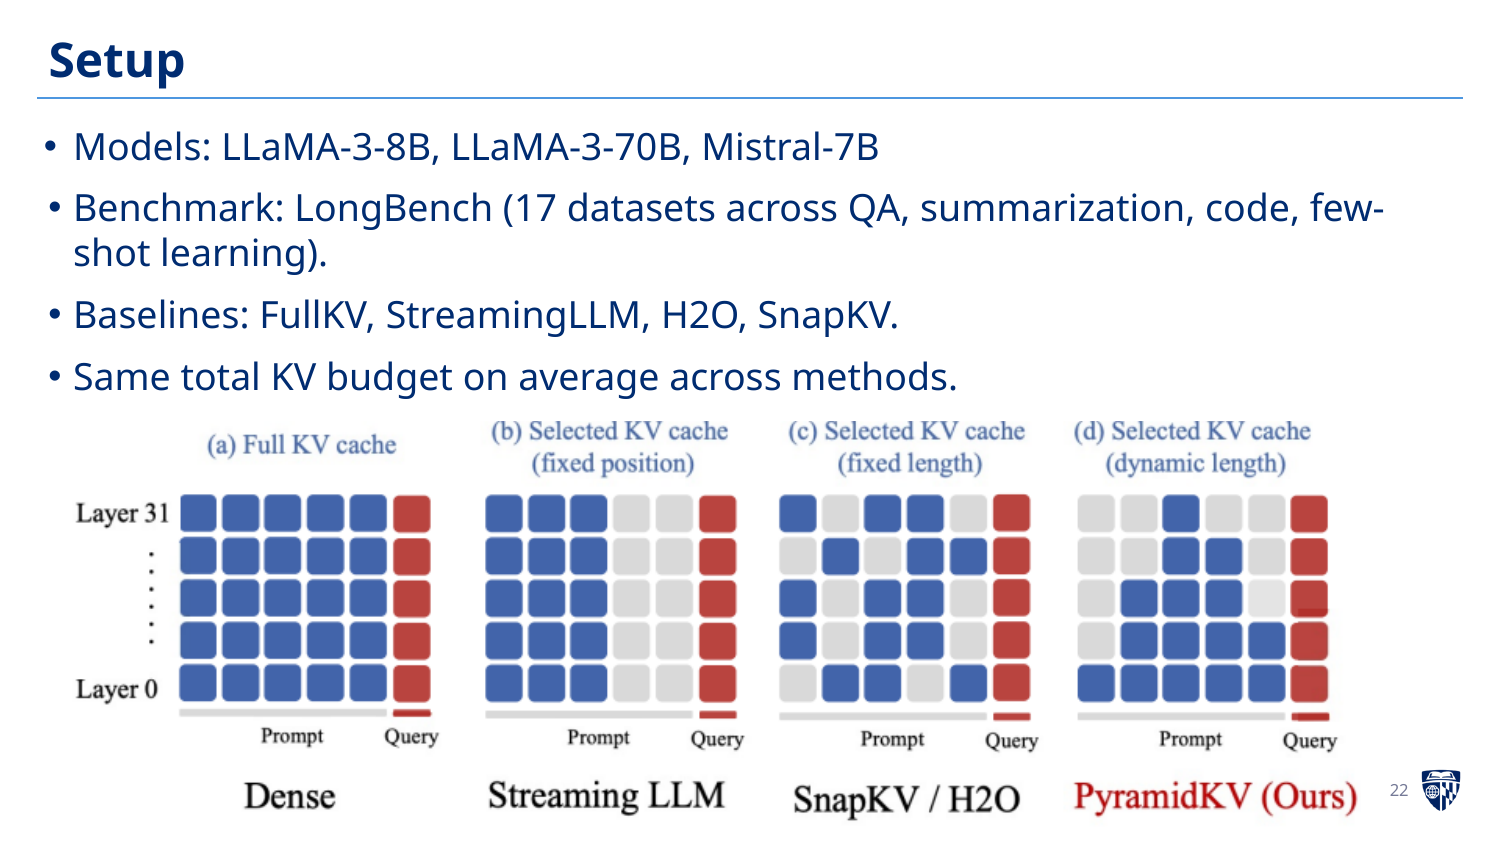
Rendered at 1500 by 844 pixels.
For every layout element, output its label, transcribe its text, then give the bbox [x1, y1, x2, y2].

list Models: LLaMA-3-8B, LLaMA-3-70B, Mistral-7B Benchmark: LongBench (17 datasets across QA, summarization, code, few-shot learning). Baselines: FullKV, StreamingLLM, H2O, SnapKV. Same total KV budget on average across methods. [32, 117, 1463, 755]
slide_number ‹#› [1368, 768, 1409, 814]
picture [1419, 767, 1463, 814]
picture [47, 421, 1365, 830]
title Setup [37, 30, 1463, 95]
